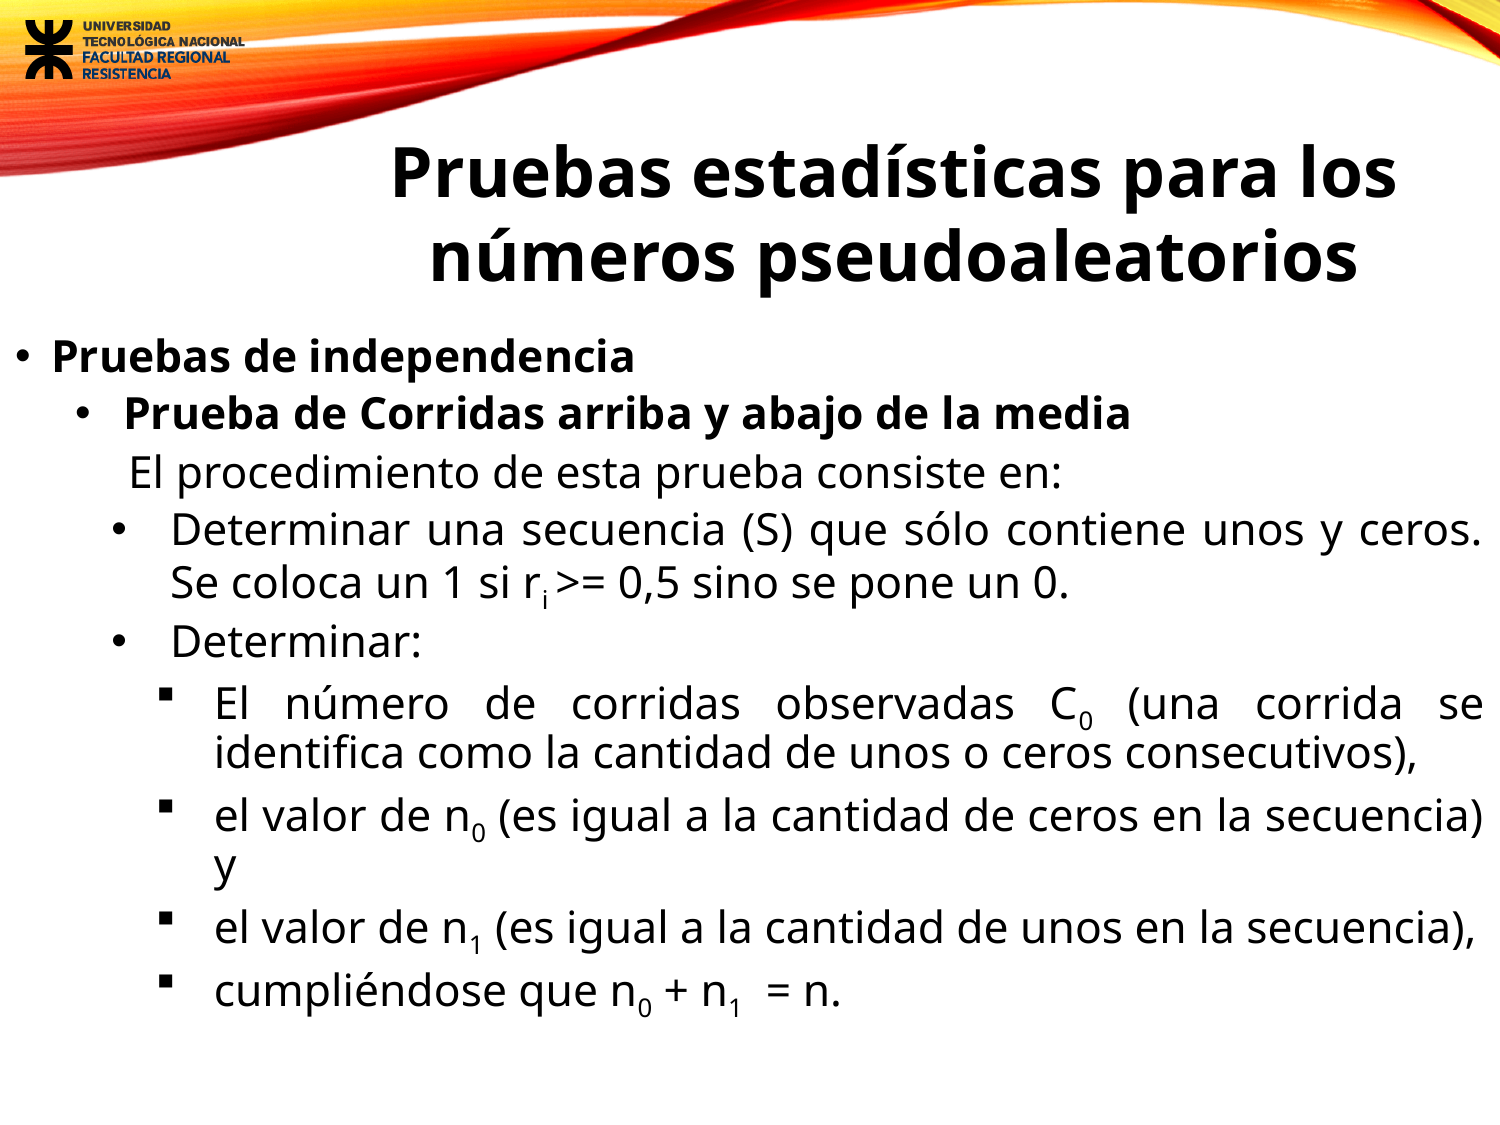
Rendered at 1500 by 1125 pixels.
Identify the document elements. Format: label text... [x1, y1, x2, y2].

picture [0, 0, 1500, 178]
list Pruebas de independencia Prueba de Corridas arriba y abajo de la media El procedimiento de esta prueba consiste en: Determinar una secuencia (S) que sólo contiene unos y ceros. Se coloca un 1 si ri >= 0,5 sino se pone un 0. Determinar: El número de corridas observadas C0 (una corrida se identifica como la cantidad de unos o ceros consecutivos), el valor de n0 (es igual a la cantidad de ceros en la secuencia) y el valor de n1 (es igual a la cantidad de unos en la secuencia), cumpliéndose que n0 + n1 = n. [0, 326, 1500, 1111]
text_box Pruebas estadísticas para los números pseudoaleatorios [289, 118, 1500, 305]
